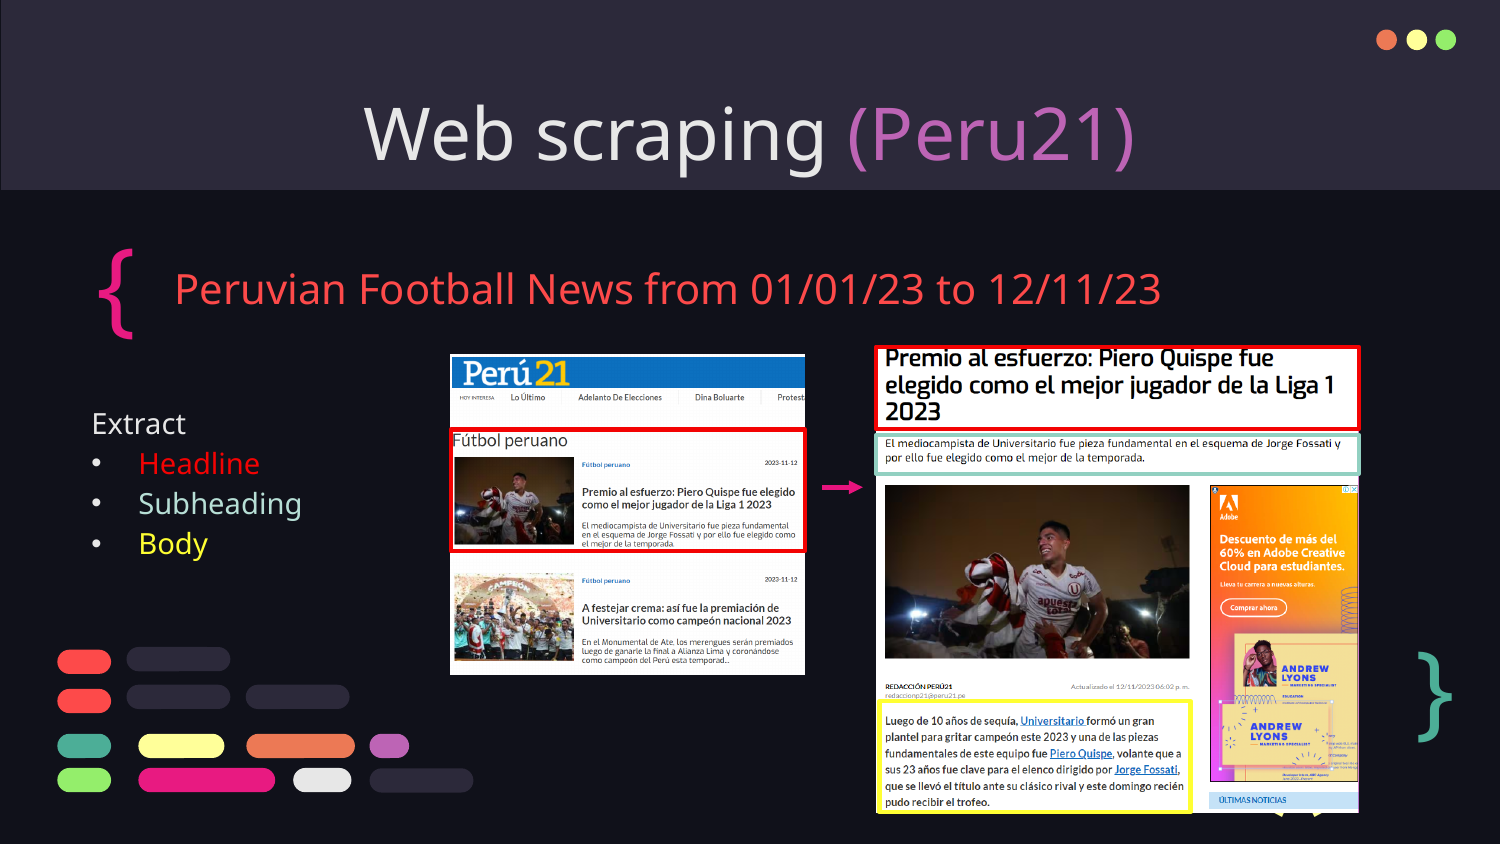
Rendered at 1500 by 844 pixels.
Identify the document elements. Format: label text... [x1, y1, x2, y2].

title Web scraping (Peru21) [118, 72, 1382, 167]
subtitle Peruvian Football News from 01/01/23 to 12/11/23 [197, 236, 1400, 329]
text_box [57, 646, 474, 793]
text_box } [1399, 622, 1486, 747]
picture [450, 353, 806, 675]
subtitle Extract Headline Subheading Body [76, 384, 445, 628]
text_box { [81, 203, 197, 347]
picture [875, 346, 1359, 813]
